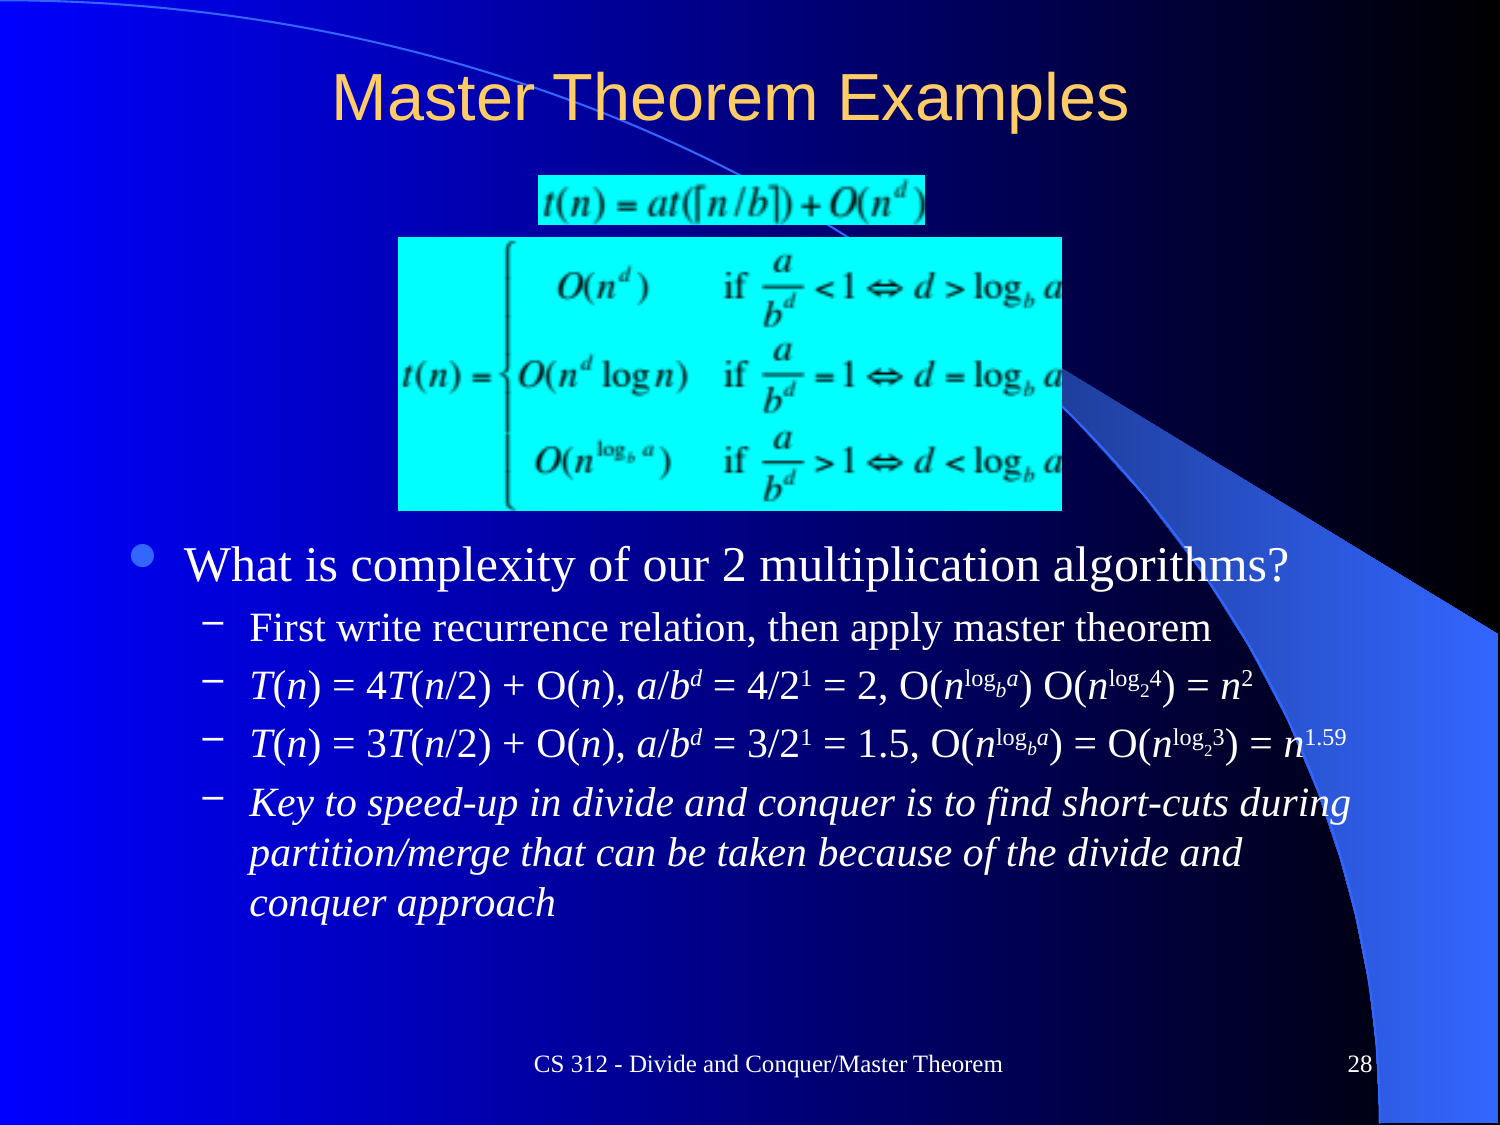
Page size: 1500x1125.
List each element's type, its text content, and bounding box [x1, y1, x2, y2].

title Master Theorem Examples [93, 24, 1369, 163]
footer CS 312 - Divide and Conquer/Master Theorem [474, 1024, 1063, 1101]
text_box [537, 174, 926, 225]
slide_number 28 [1074, 1024, 1388, 1101]
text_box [397, 237, 1063, 512]
list What is complexity of our 2 multiplication algorithms? First write recurrence relation, then apply master theorem T(n) = 4T(n/2) + O(n), a/bd = 4/21 = 2, O(nlogba) O(nlog24) = n2 T(n) = 3T(n/2) + O(n), a/bd = 3/21 = 1.5, O(nlogba) = O(nlog23) = n1.59 Key to speed-up in divide and conquer is to find short-cuts during partition/merge that can be taken because of the divide and conquer approach [112, 523, 1388, 1001]
